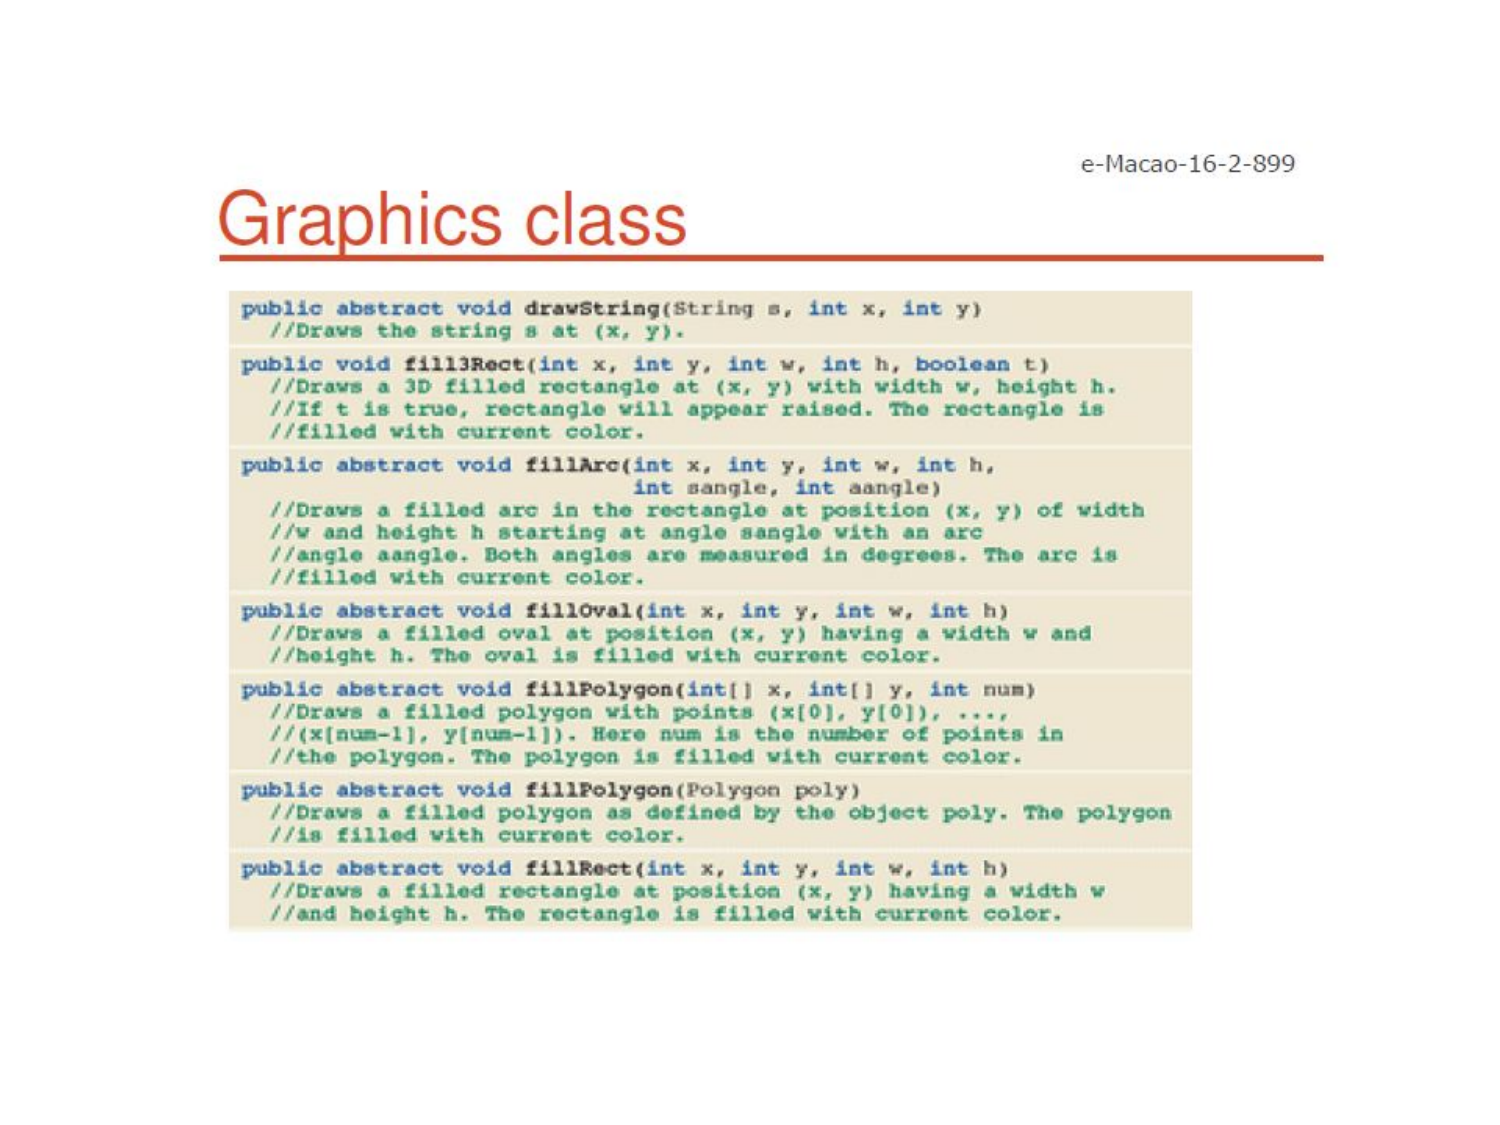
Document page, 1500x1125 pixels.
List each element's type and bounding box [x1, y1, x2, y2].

picture [137, 91, 1363, 1034]
